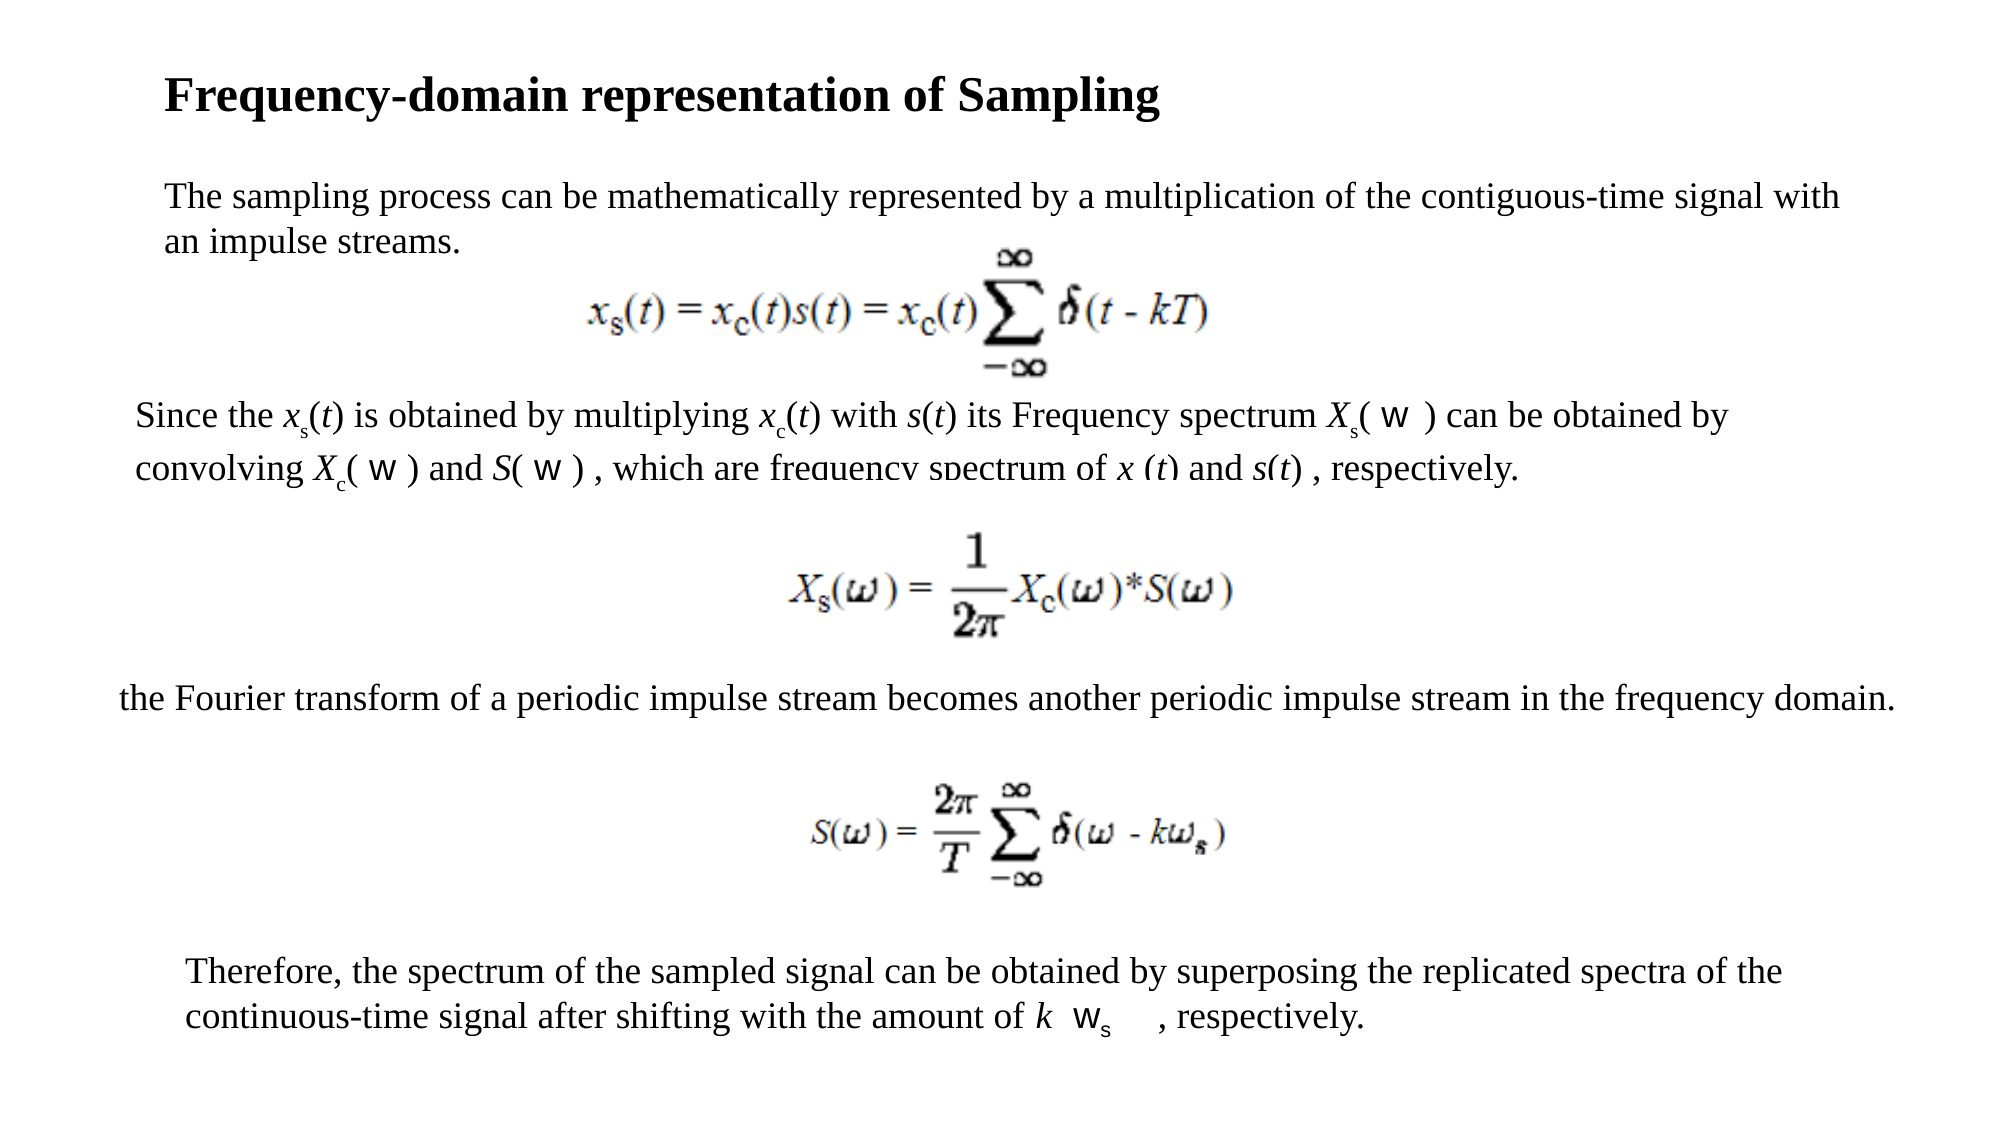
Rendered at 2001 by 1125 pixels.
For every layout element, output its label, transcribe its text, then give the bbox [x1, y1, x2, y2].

picture [534, 219, 1301, 410]
text_box The sampling process can be mathematically represented by a multiplication of the contiguous-time signal with an impulse streams. [149, 164, 1858, 269]
text_box Frequency-domain representation of Sampling [149, 53, 1577, 129]
text_box Therefore, the spectrum of the sampled signal can be obtained by superposing the replicated spectra of the continuous-time signal after shifting with the amount of k ws , respectively. [170, 938, 1930, 1050]
picture [708, 480, 1292, 670]
picture [762, 753, 1245, 906]
text_box the Fourier transform of a periodic impulse stream becomes another periodic impulse stream in the frequency domain. [94, 665, 1954, 726]
text_box Since the xs(t) is obtained by multiplying xc(t) with s(t) its Frequency spectrum Xs( w ) can be obtained by convolving Xc( w ) and S( w ) , which are frequency spectrum of xc(t) and s(t) , respectively. [120, 382, 1902, 504]
